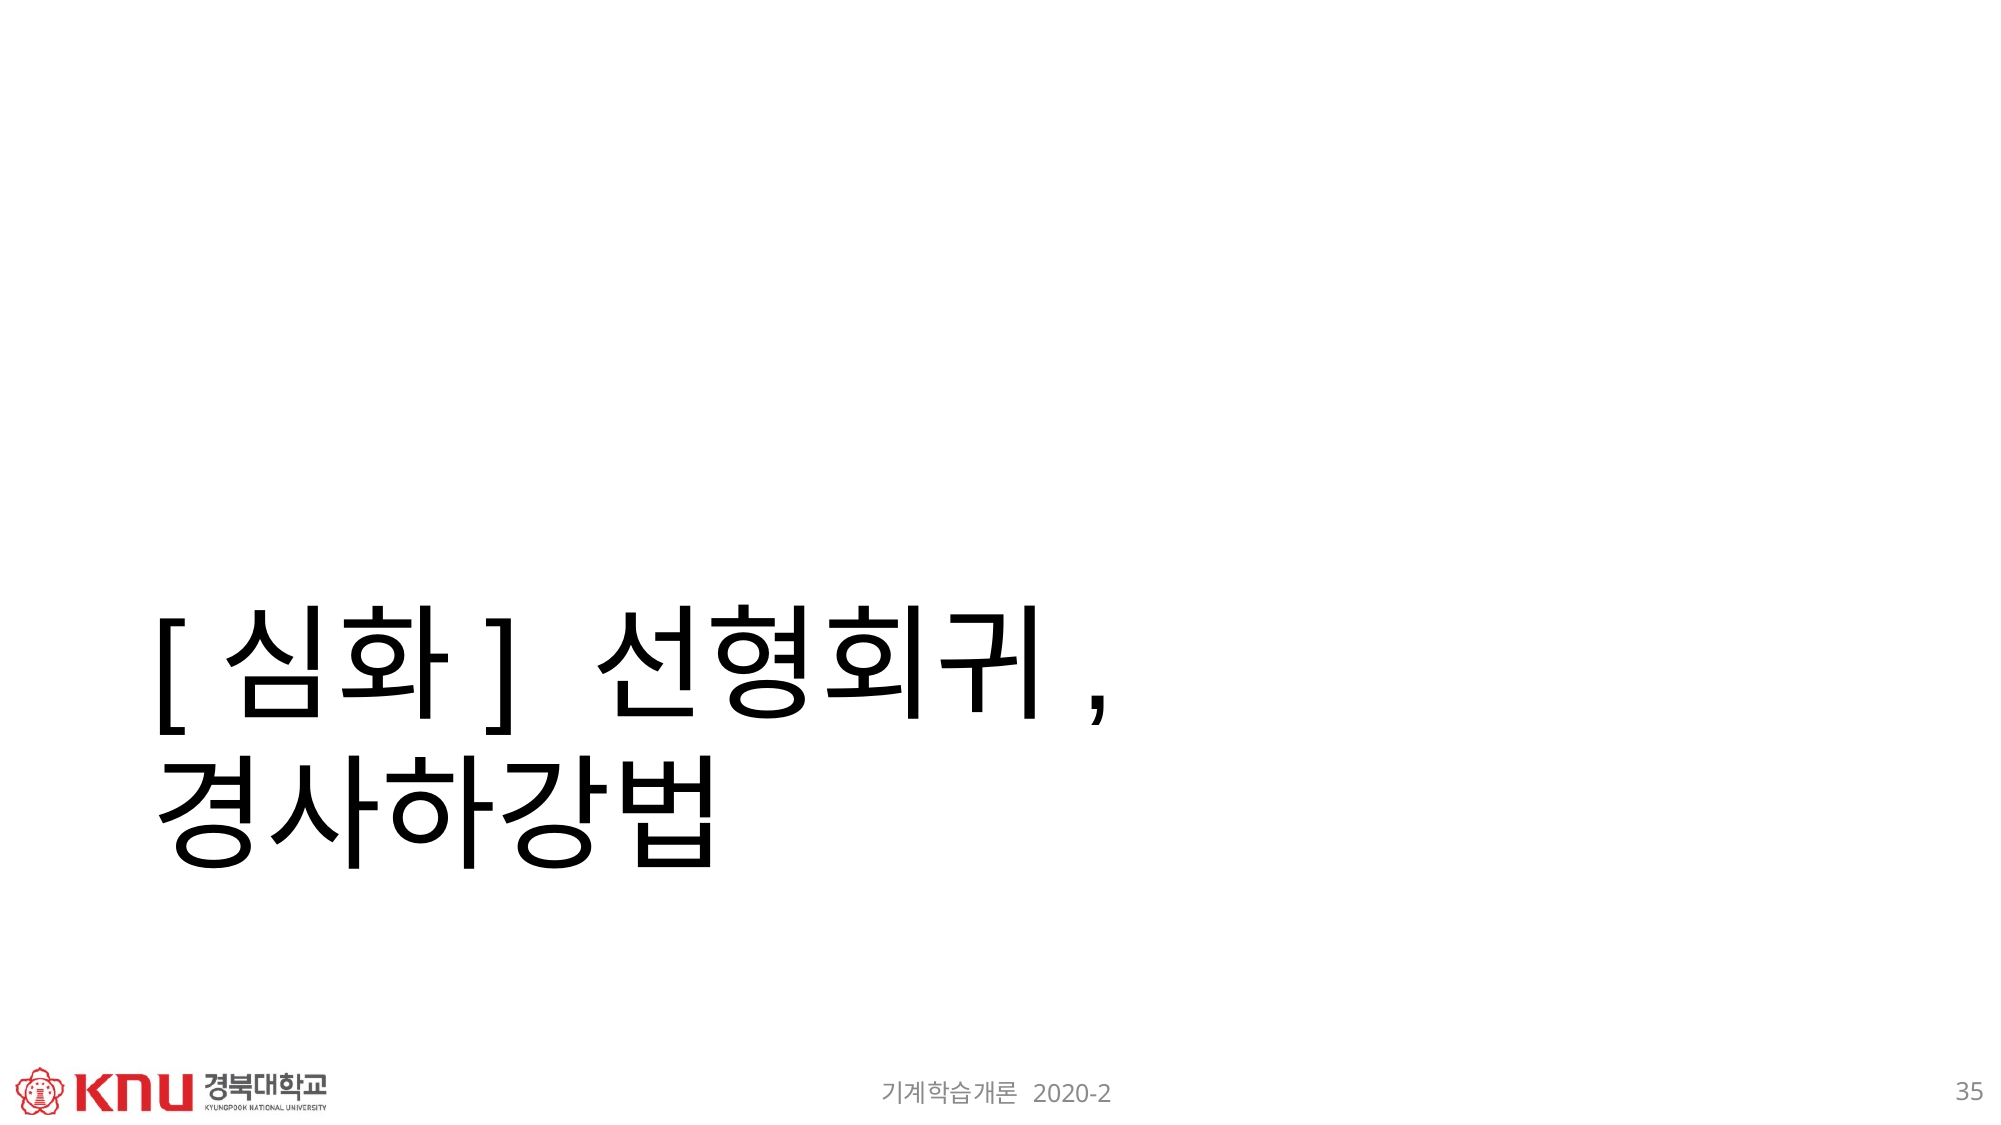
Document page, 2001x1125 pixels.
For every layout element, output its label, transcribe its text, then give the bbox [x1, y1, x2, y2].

title [심화] 선형회귀, 경사하강법 [149, 582, 1710, 885]
picture [15, 1067, 327, 1115]
slide_number 35 [1949, 1071, 1990, 1125]
footer 기계학습개론 2020-2 [878, 1073, 1121, 1125]
